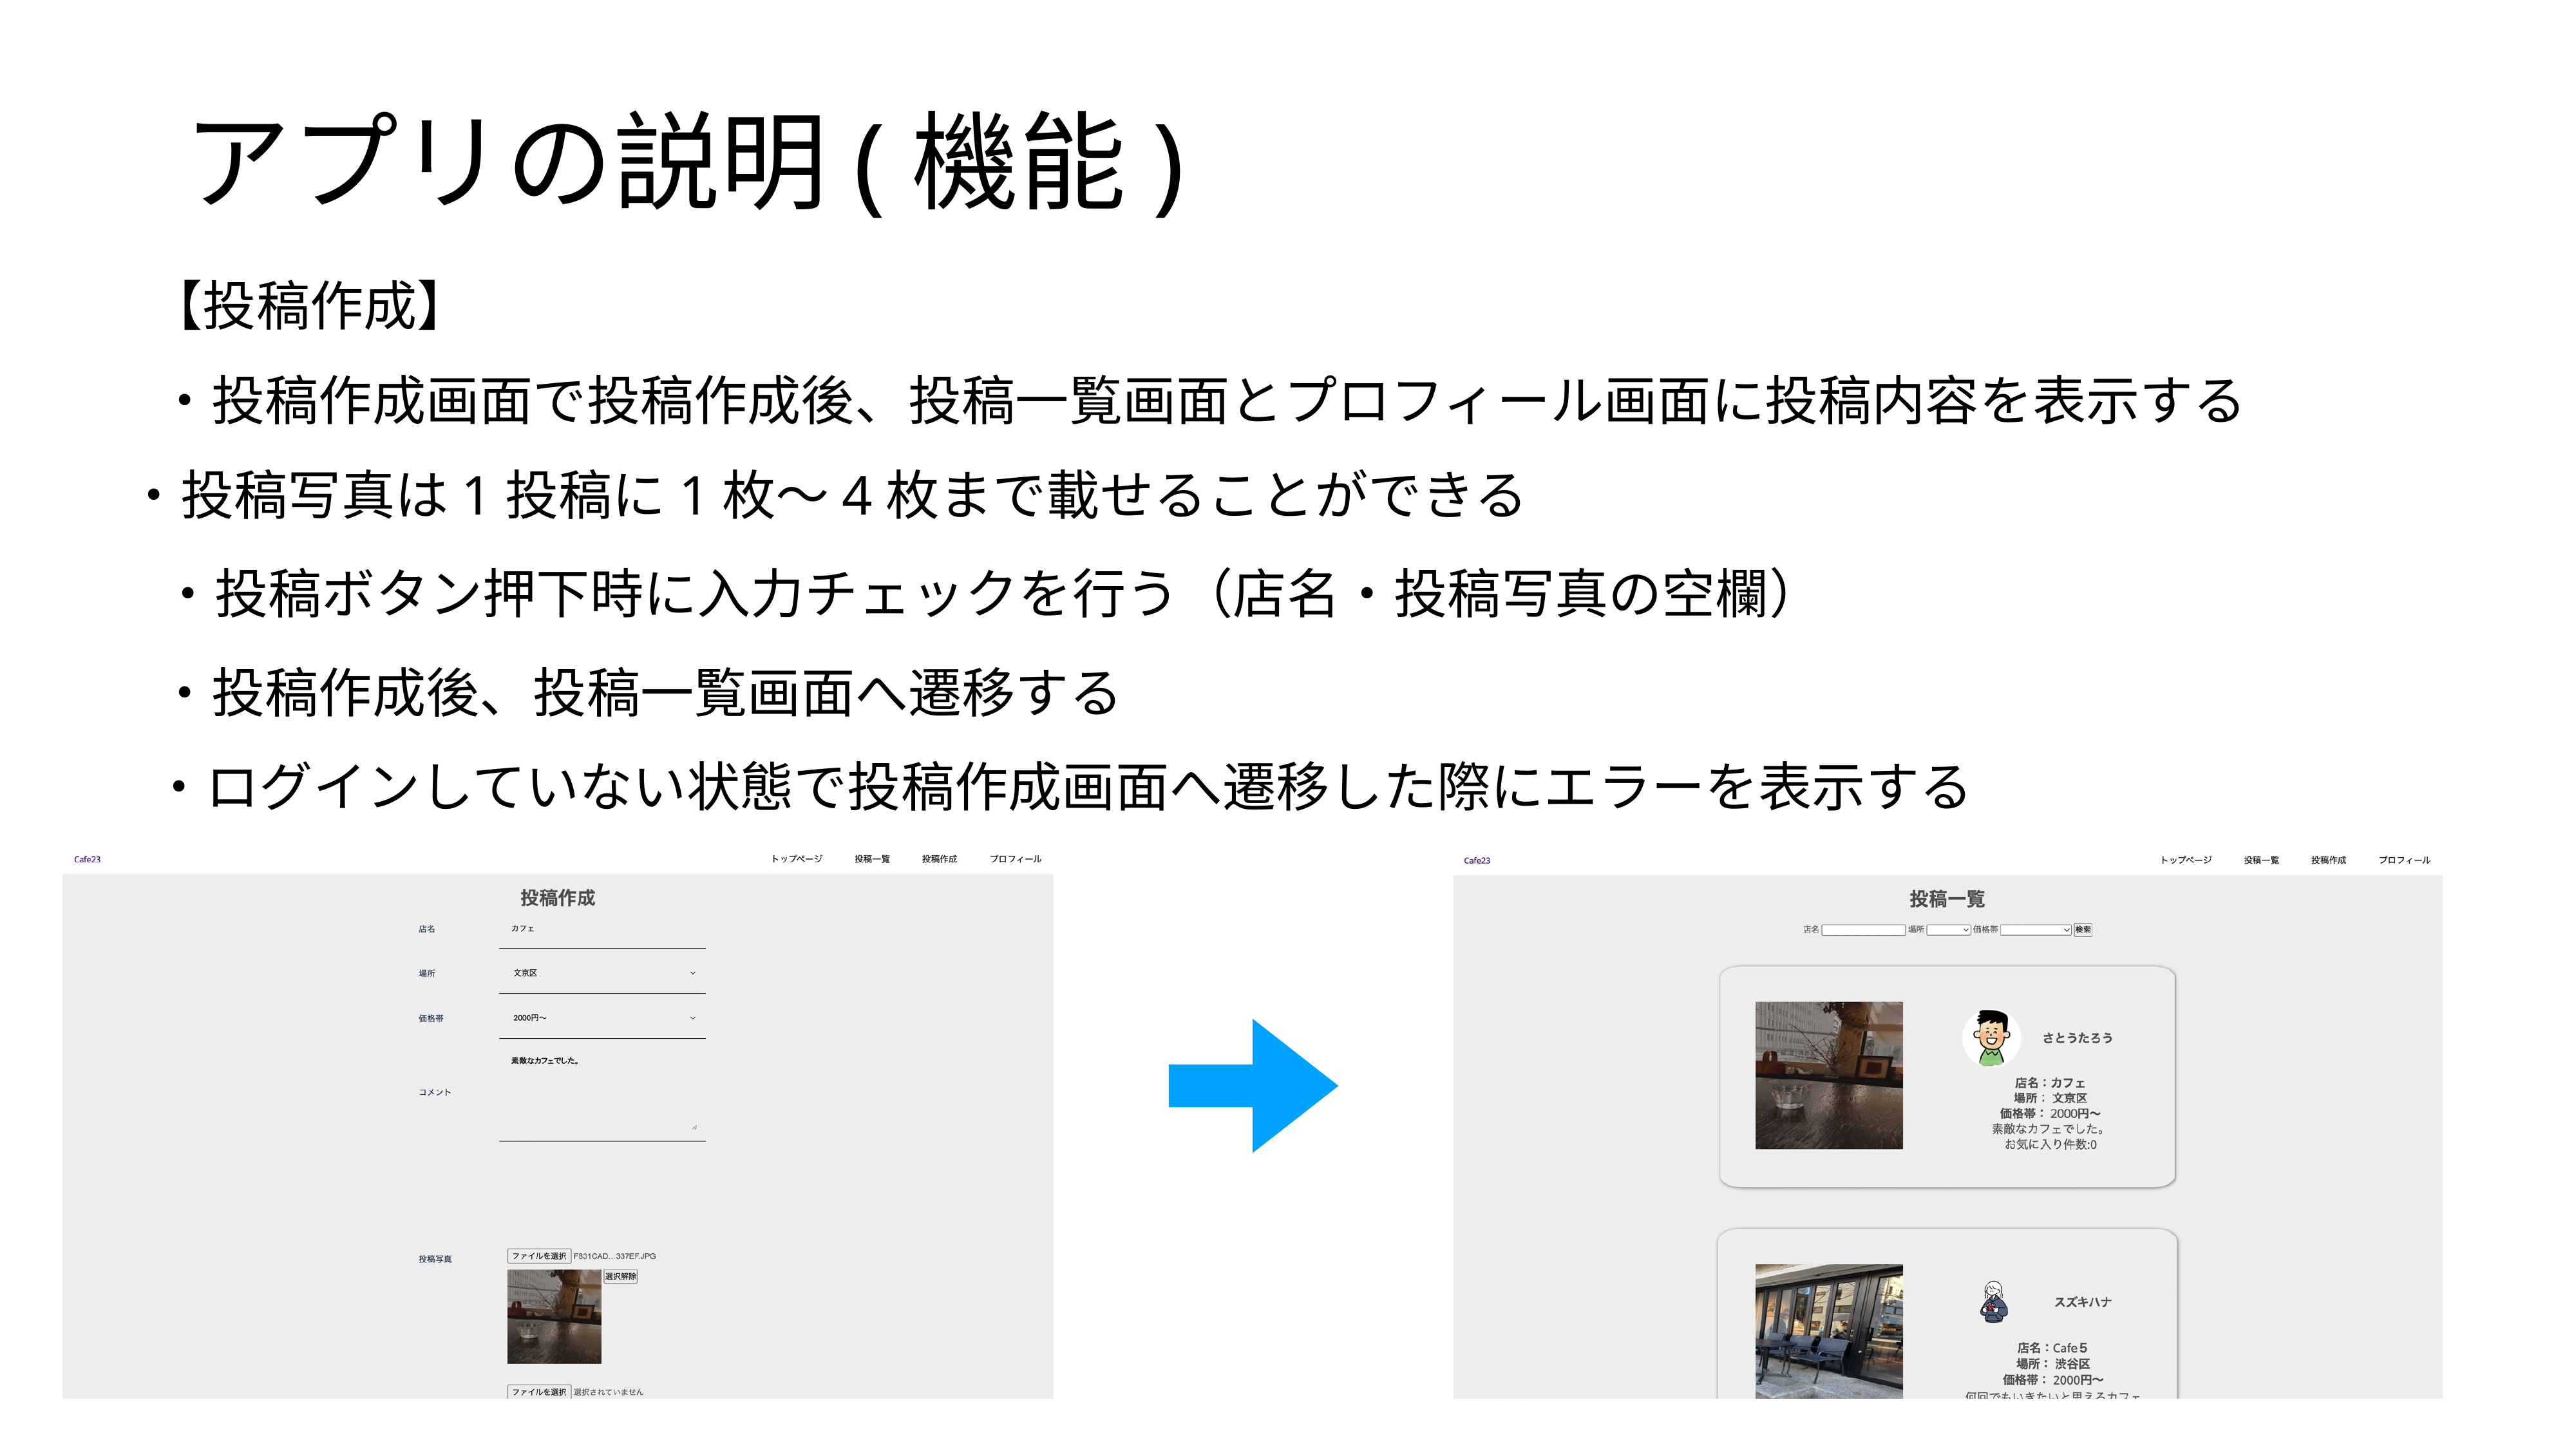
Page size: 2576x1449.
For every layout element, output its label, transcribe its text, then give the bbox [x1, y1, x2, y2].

text_box 【投稿作成】 [144, 267, 477, 342]
text_box ・投稿作成画面で投稿作成後、投稿一覧画面とプロフィール画面に投稿内容を表示する [152, 361, 2253, 437]
text_box [1168, 1018, 1339, 1153]
text_box ・投稿ボタン押下時に入力チェックを行う（店名・投稿写真の空欄） [155, 554, 1829, 630]
title アプリの説明(機能) [178, 37, 2398, 279]
text_box ・投稿作成後、投稿一覧画面へ遷移する [153, 653, 1129, 729]
text_box ・投稿写真は1投稿に1枚〜4枚まで載せることができる [122, 455, 1533, 531]
text_box ・ログインしていない状態で投稿作成画面へ遷移した際にエラーを表示する [147, 748, 1979, 823]
picture [1454, 848, 2443, 1399]
picture [62, 848, 1054, 1399]
